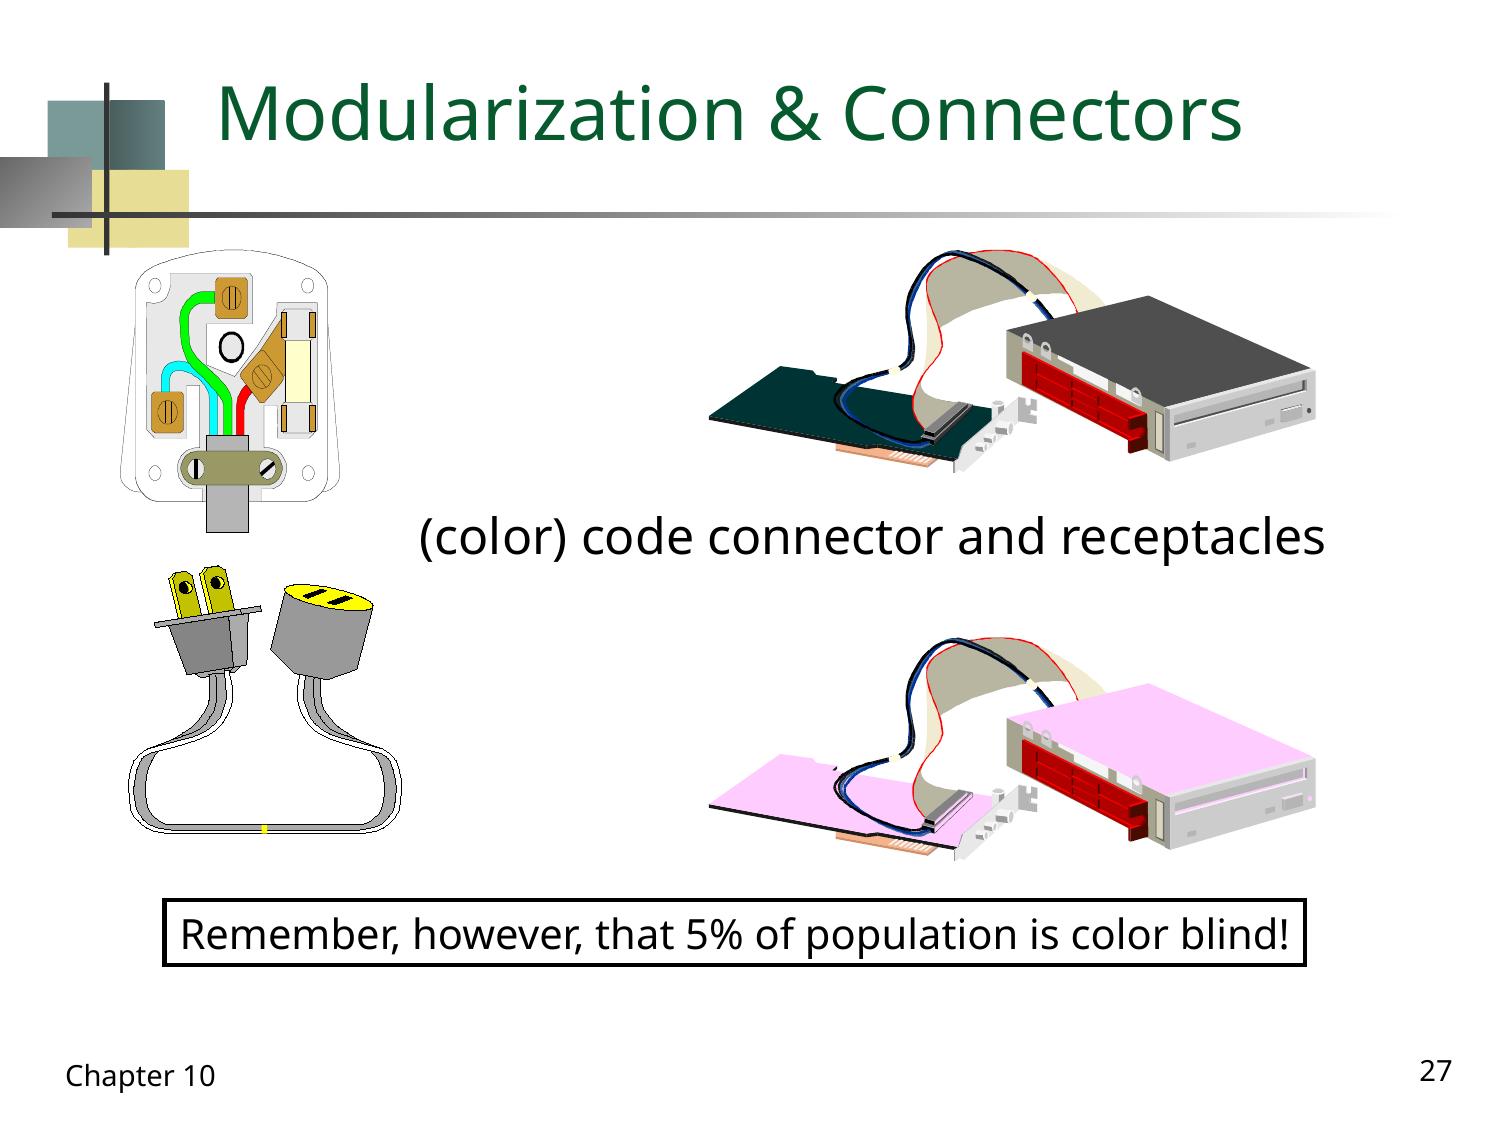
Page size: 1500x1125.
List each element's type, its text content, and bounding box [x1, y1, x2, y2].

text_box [74, 249, 341, 576]
title Modularization & Connectors [200, 37, 1263, 163]
text_box Remember, however, that 5% of population is color blind! [164, 900, 1306, 966]
slide_number 27 [1154, 1023, 1468, 1100]
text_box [387, 249, 1373, 862]
slide_number Chapter 10 [49, 1024, 363, 1101]
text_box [124, 562, 406, 838]
